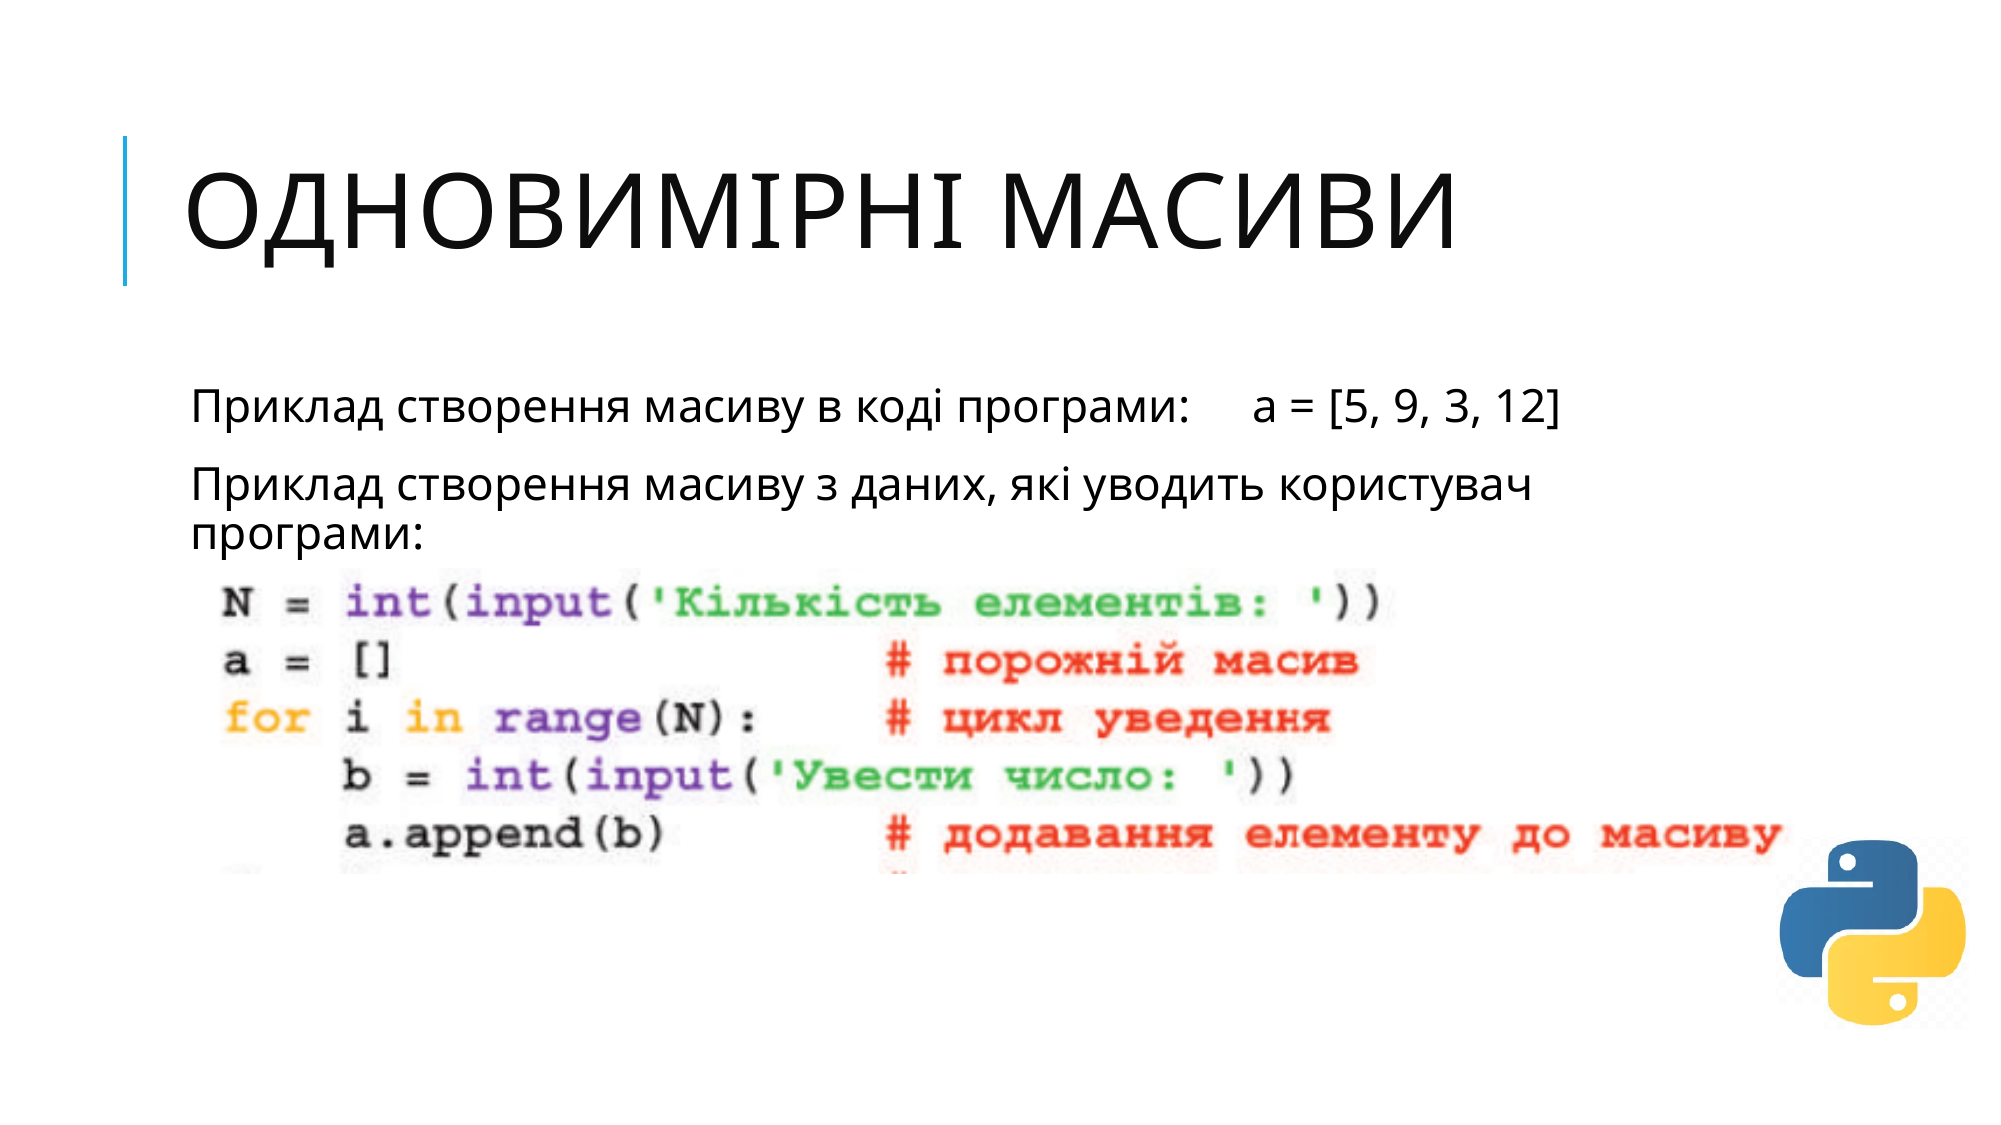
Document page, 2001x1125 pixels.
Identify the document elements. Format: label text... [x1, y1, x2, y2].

list Приклад створення масиву в коді програми: a = [5, 9, 3, 12] Приклад створення масиву з даних, які уводить користувач програми: [168, 375, 1763, 550]
picture [195, 567, 1969, 1029]
title Одновимірні масиви [168, 96, 1763, 342]
